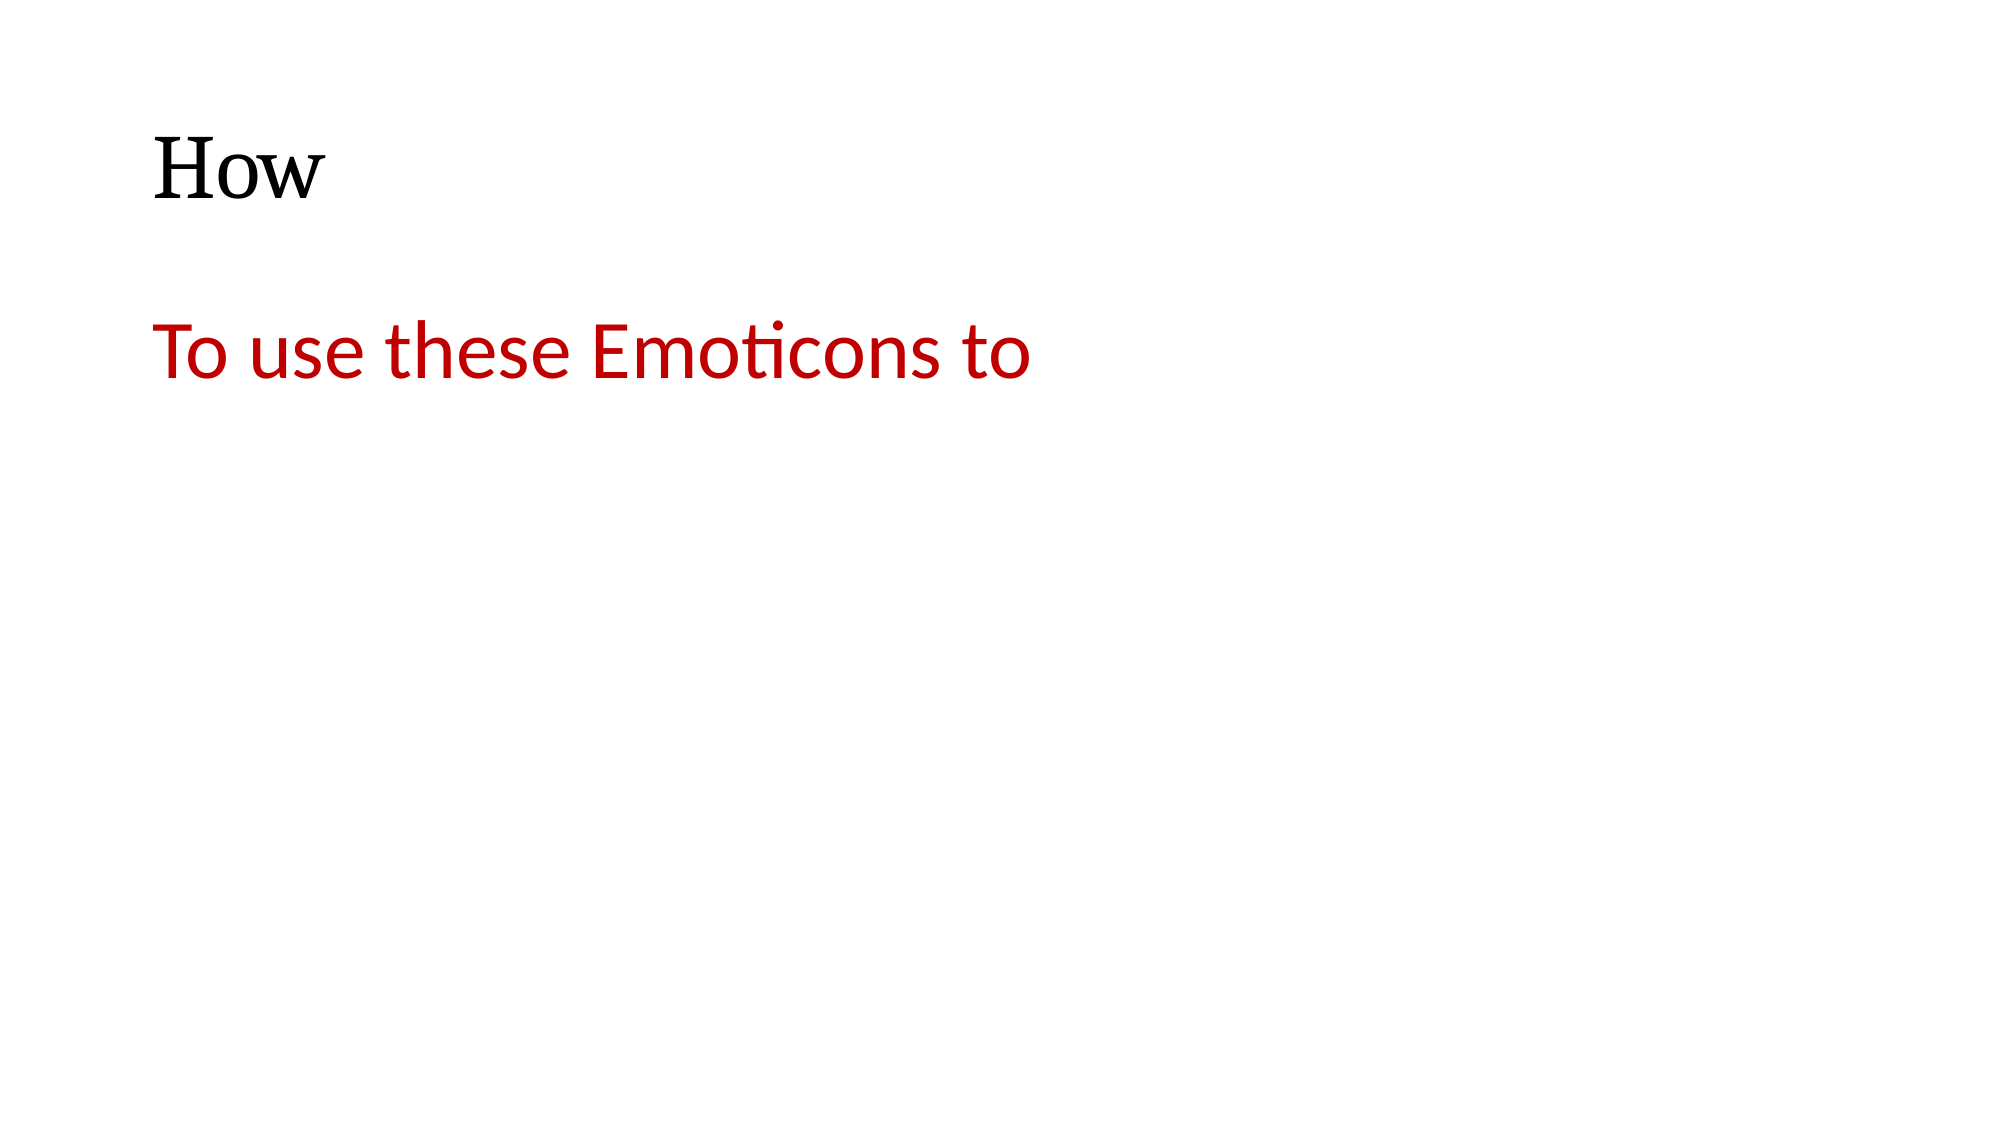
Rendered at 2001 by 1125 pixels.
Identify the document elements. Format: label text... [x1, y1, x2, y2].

title How [137, 59, 1863, 278]
list To use these Emoticons to [137, 299, 1863, 1014]
